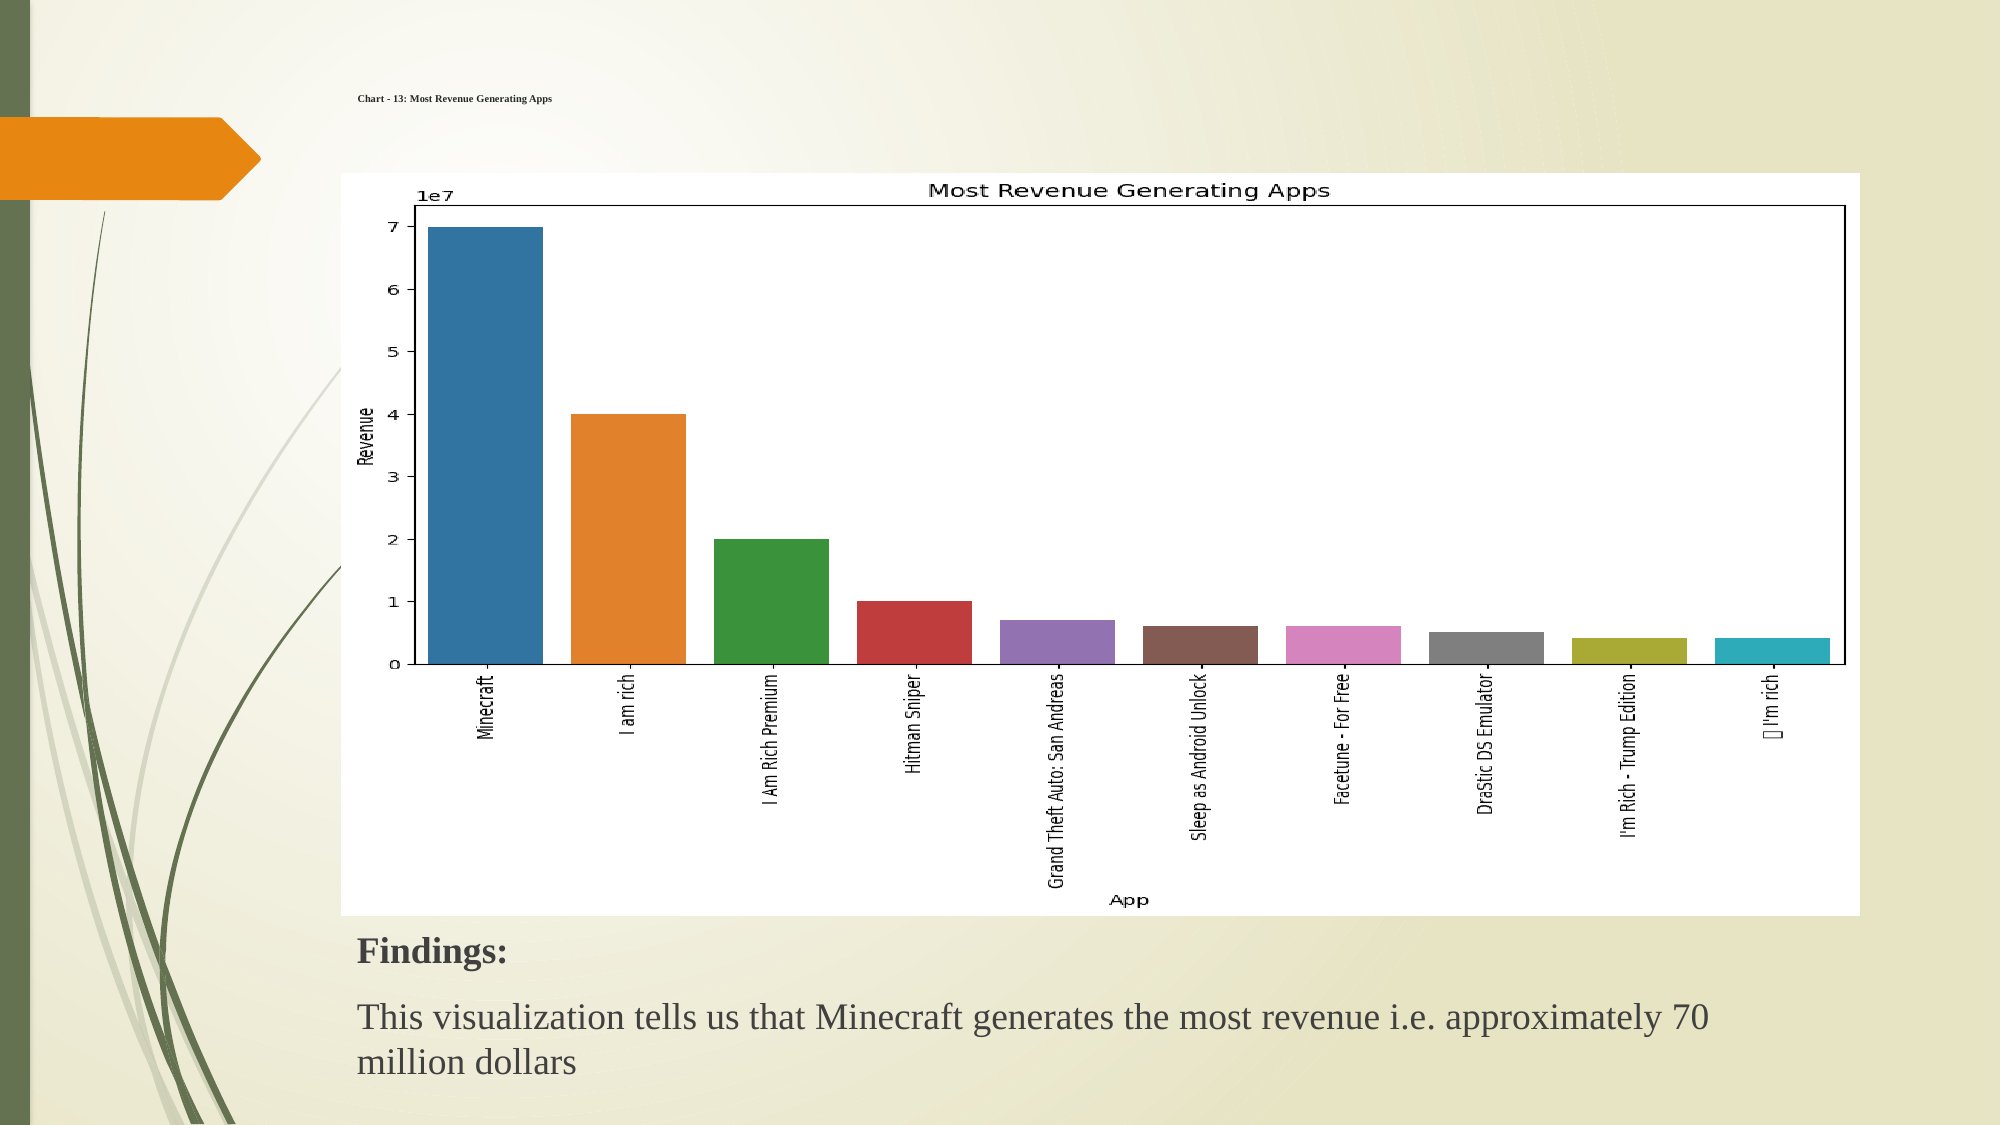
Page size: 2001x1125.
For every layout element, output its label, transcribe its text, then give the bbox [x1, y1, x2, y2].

title Chart - 13: Most Revenue Generating Apps [342, 83, 1805, 173]
list Findings: This visualization tells us that Minecraft generates the most revenue i.e. approximately 70 million dollars [341, 922, 1805, 1104]
picture [341, 173, 1860, 916]
